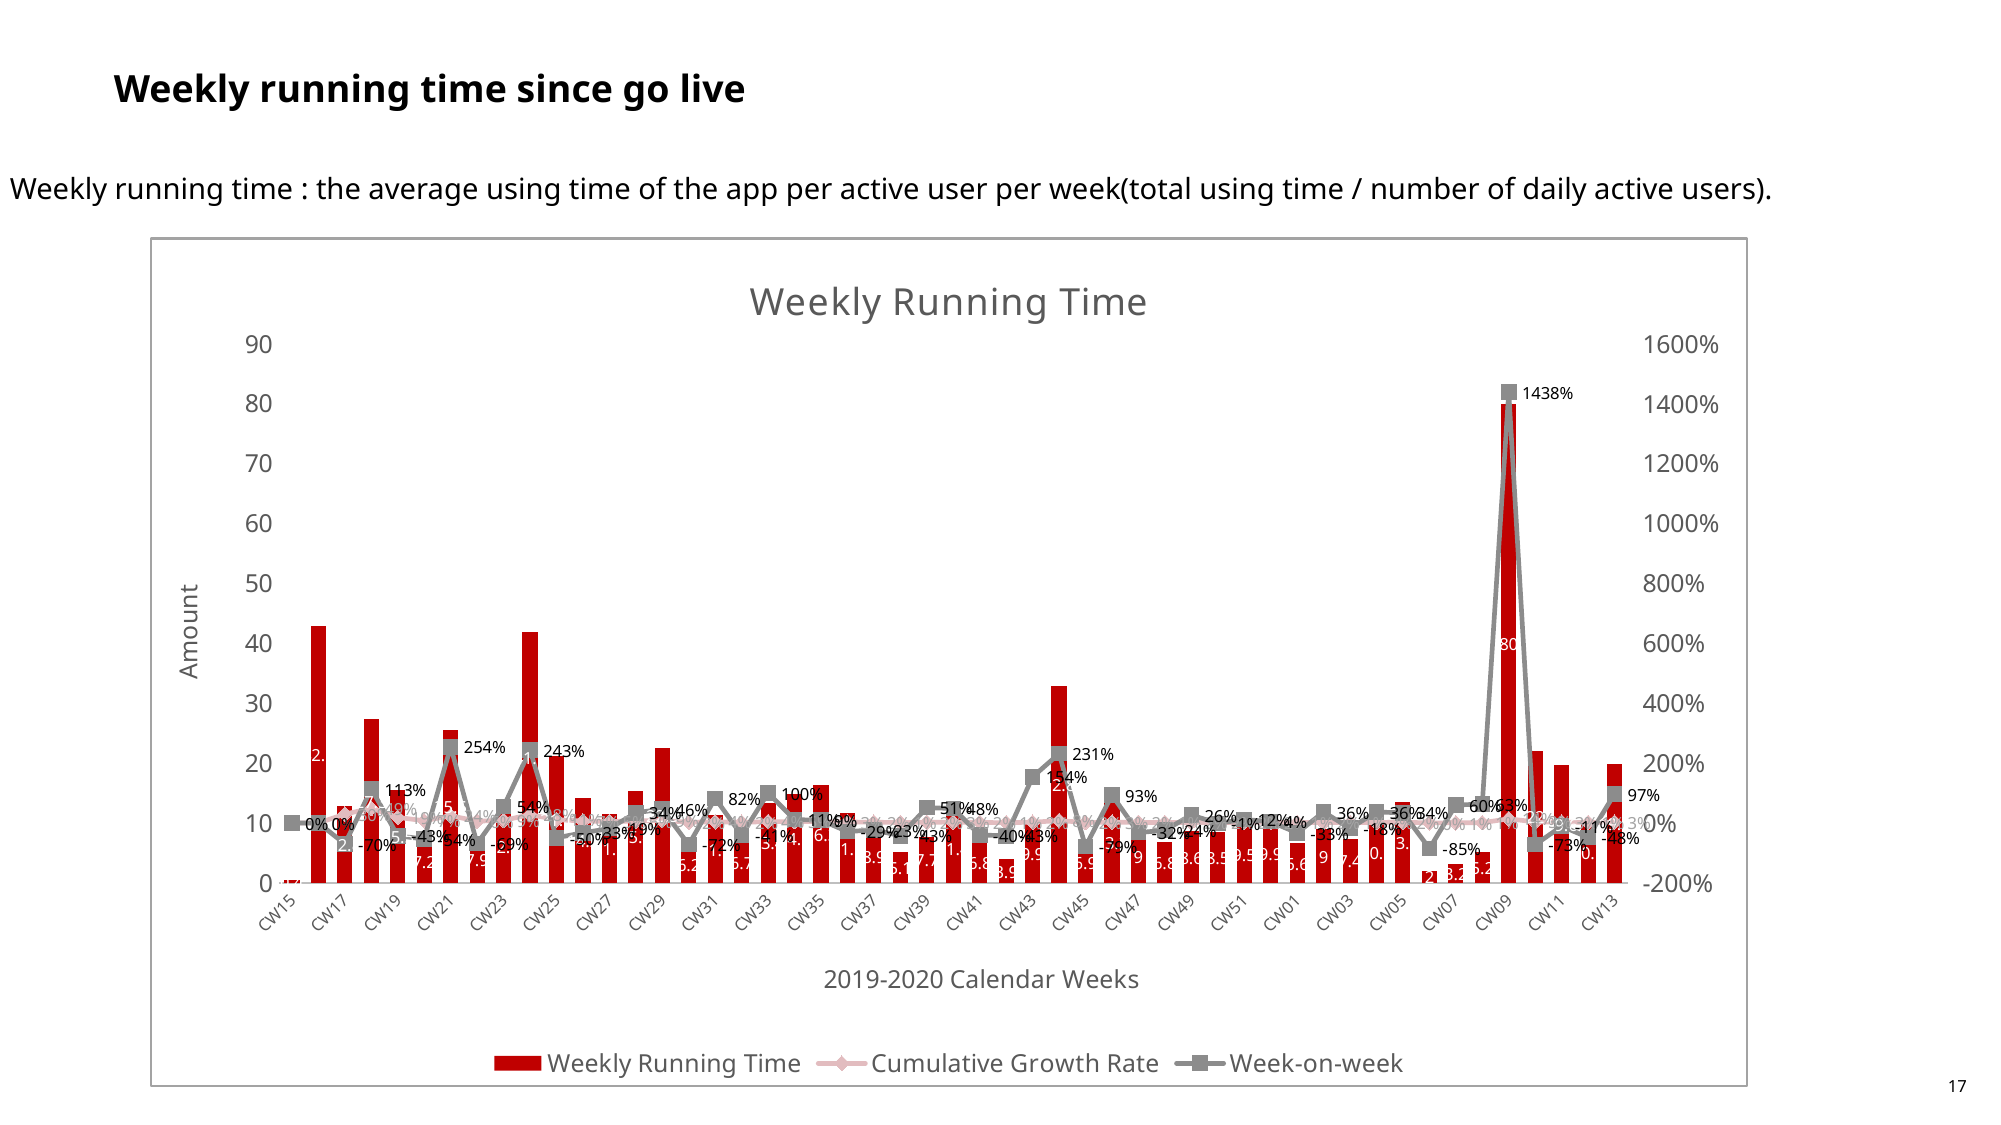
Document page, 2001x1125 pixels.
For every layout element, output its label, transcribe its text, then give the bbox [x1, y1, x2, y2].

text_box Weekly running time : the average using time of the app per active user per week(total using time / number of daily active users). [9, 166, 1774, 205]
title Weekly running time since go live [114, 60, 1975, 161]
chart [150, 237, 1749, 1088]
